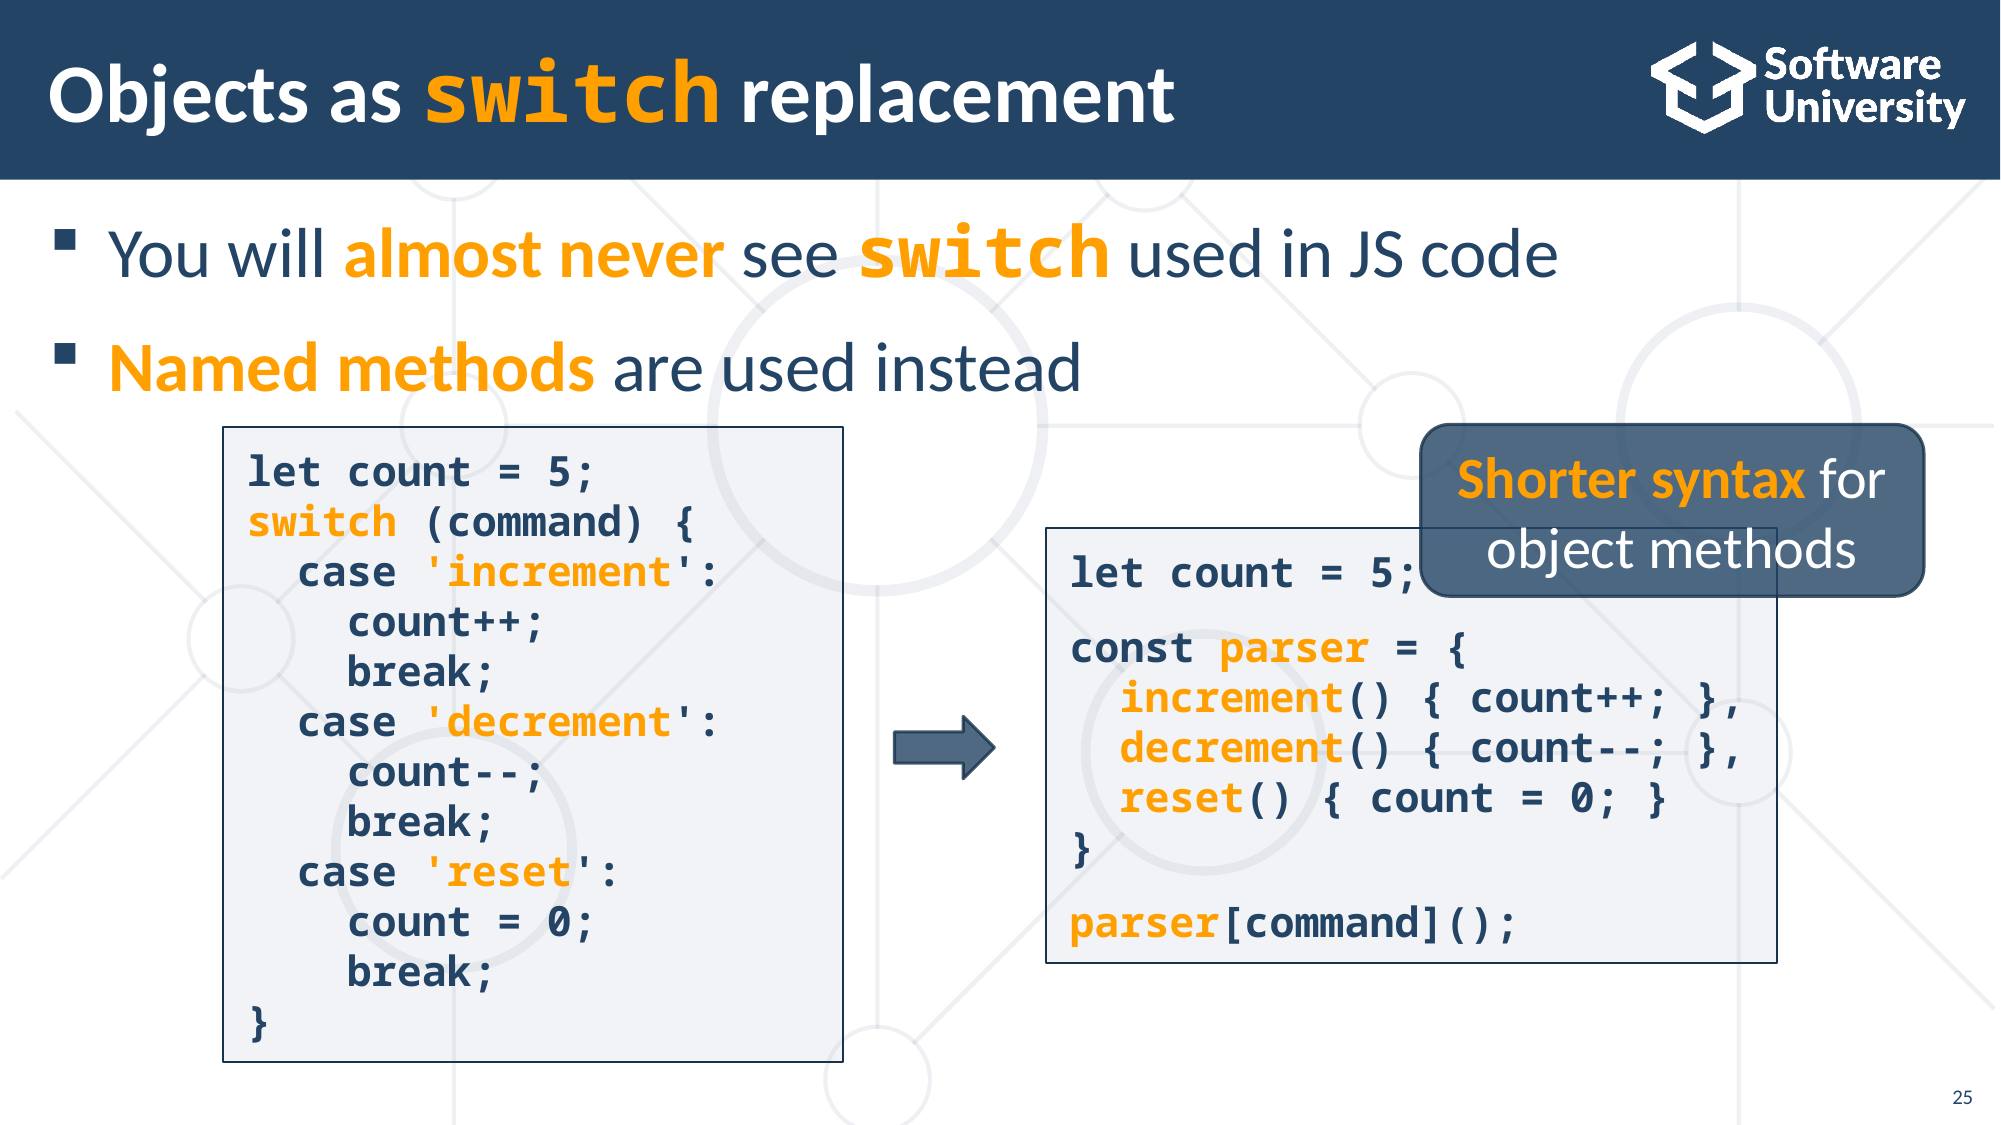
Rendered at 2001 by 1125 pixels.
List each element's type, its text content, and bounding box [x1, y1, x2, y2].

slide_number 25 [1927, 1067, 1989, 1117]
text_box let count = 5; switch (command) { case 'increment': count++; break; case 'decrement': count--; break; case 'reset': count = 0; break; } [223, 426, 843, 1063]
picture [1651, 41, 1966, 134]
text_box [892, 714, 997, 781]
text_box Shorter syntax for object methods [1418, 422, 1927, 599]
title Objects as switch replacement [31, 16, 1625, 162]
text_box let count = 5; const parser = { increment() { count++; }, decrement() { count--; }, reset() { count = 0; } } parser[command](); [1045, 527, 1777, 964]
list You will almost never see switch used in JS code Named methods are used instead [31, 196, 1970, 1104]
